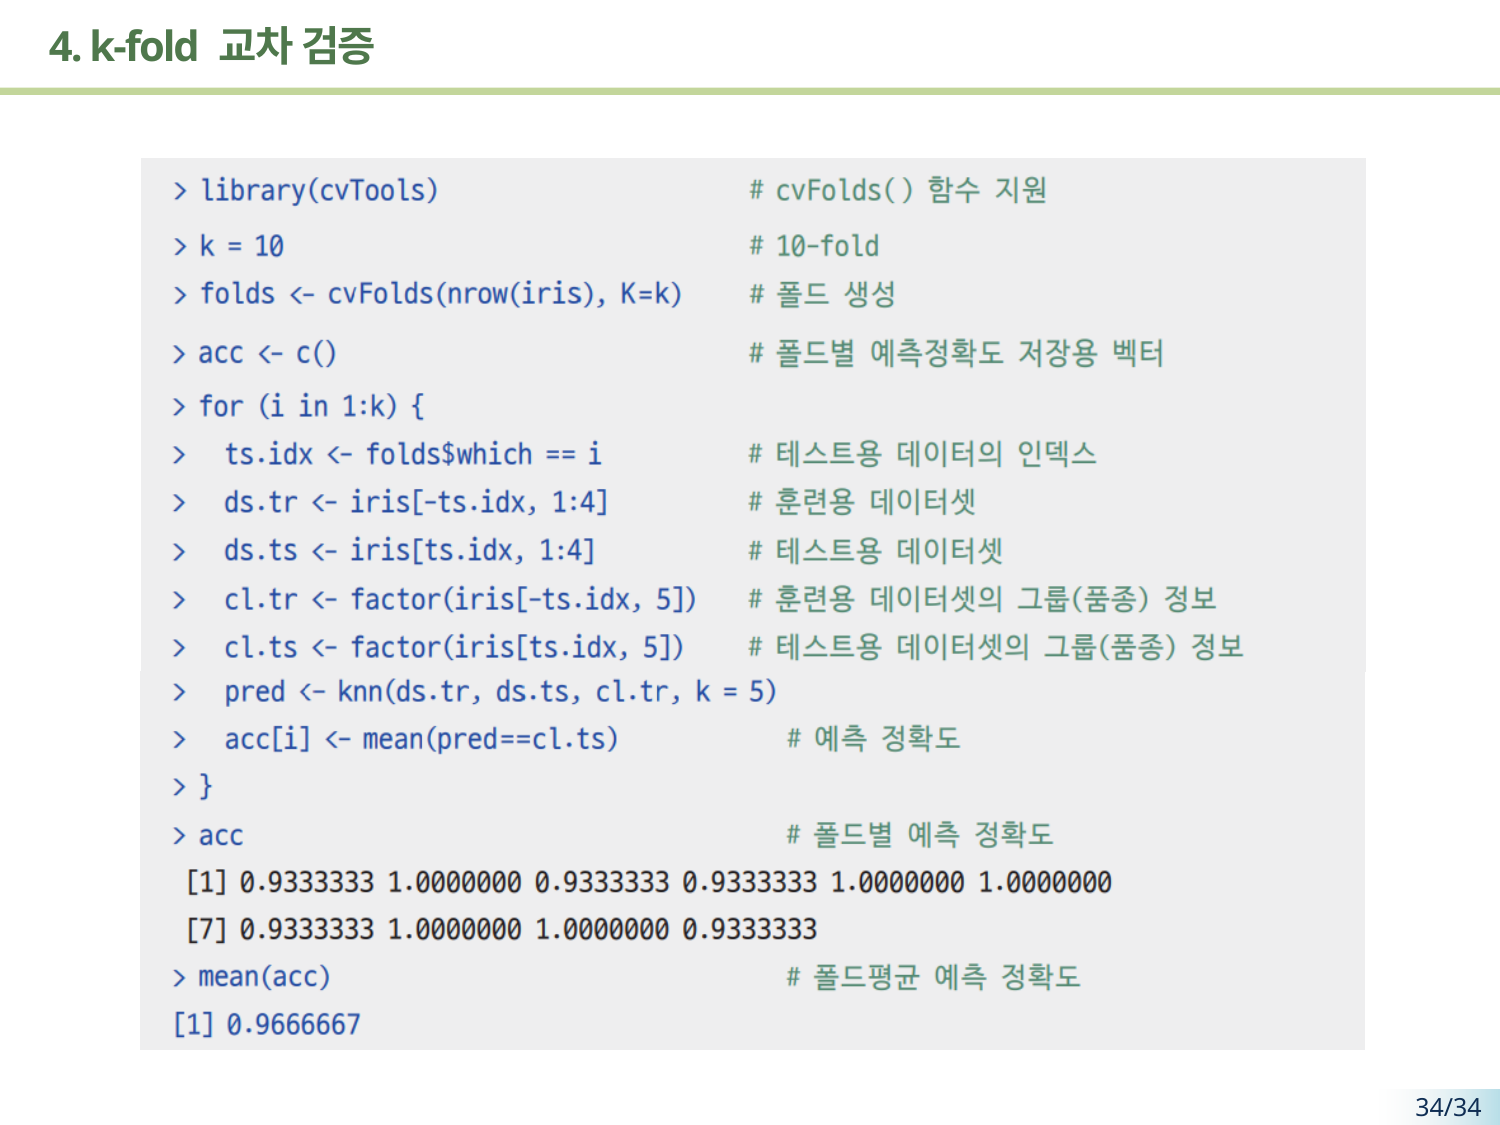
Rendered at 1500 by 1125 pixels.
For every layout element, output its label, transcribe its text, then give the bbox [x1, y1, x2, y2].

title 4. k-fold 교차 검증 [34, 6, 1312, 84]
picture [139, 158, 1366, 1050]
